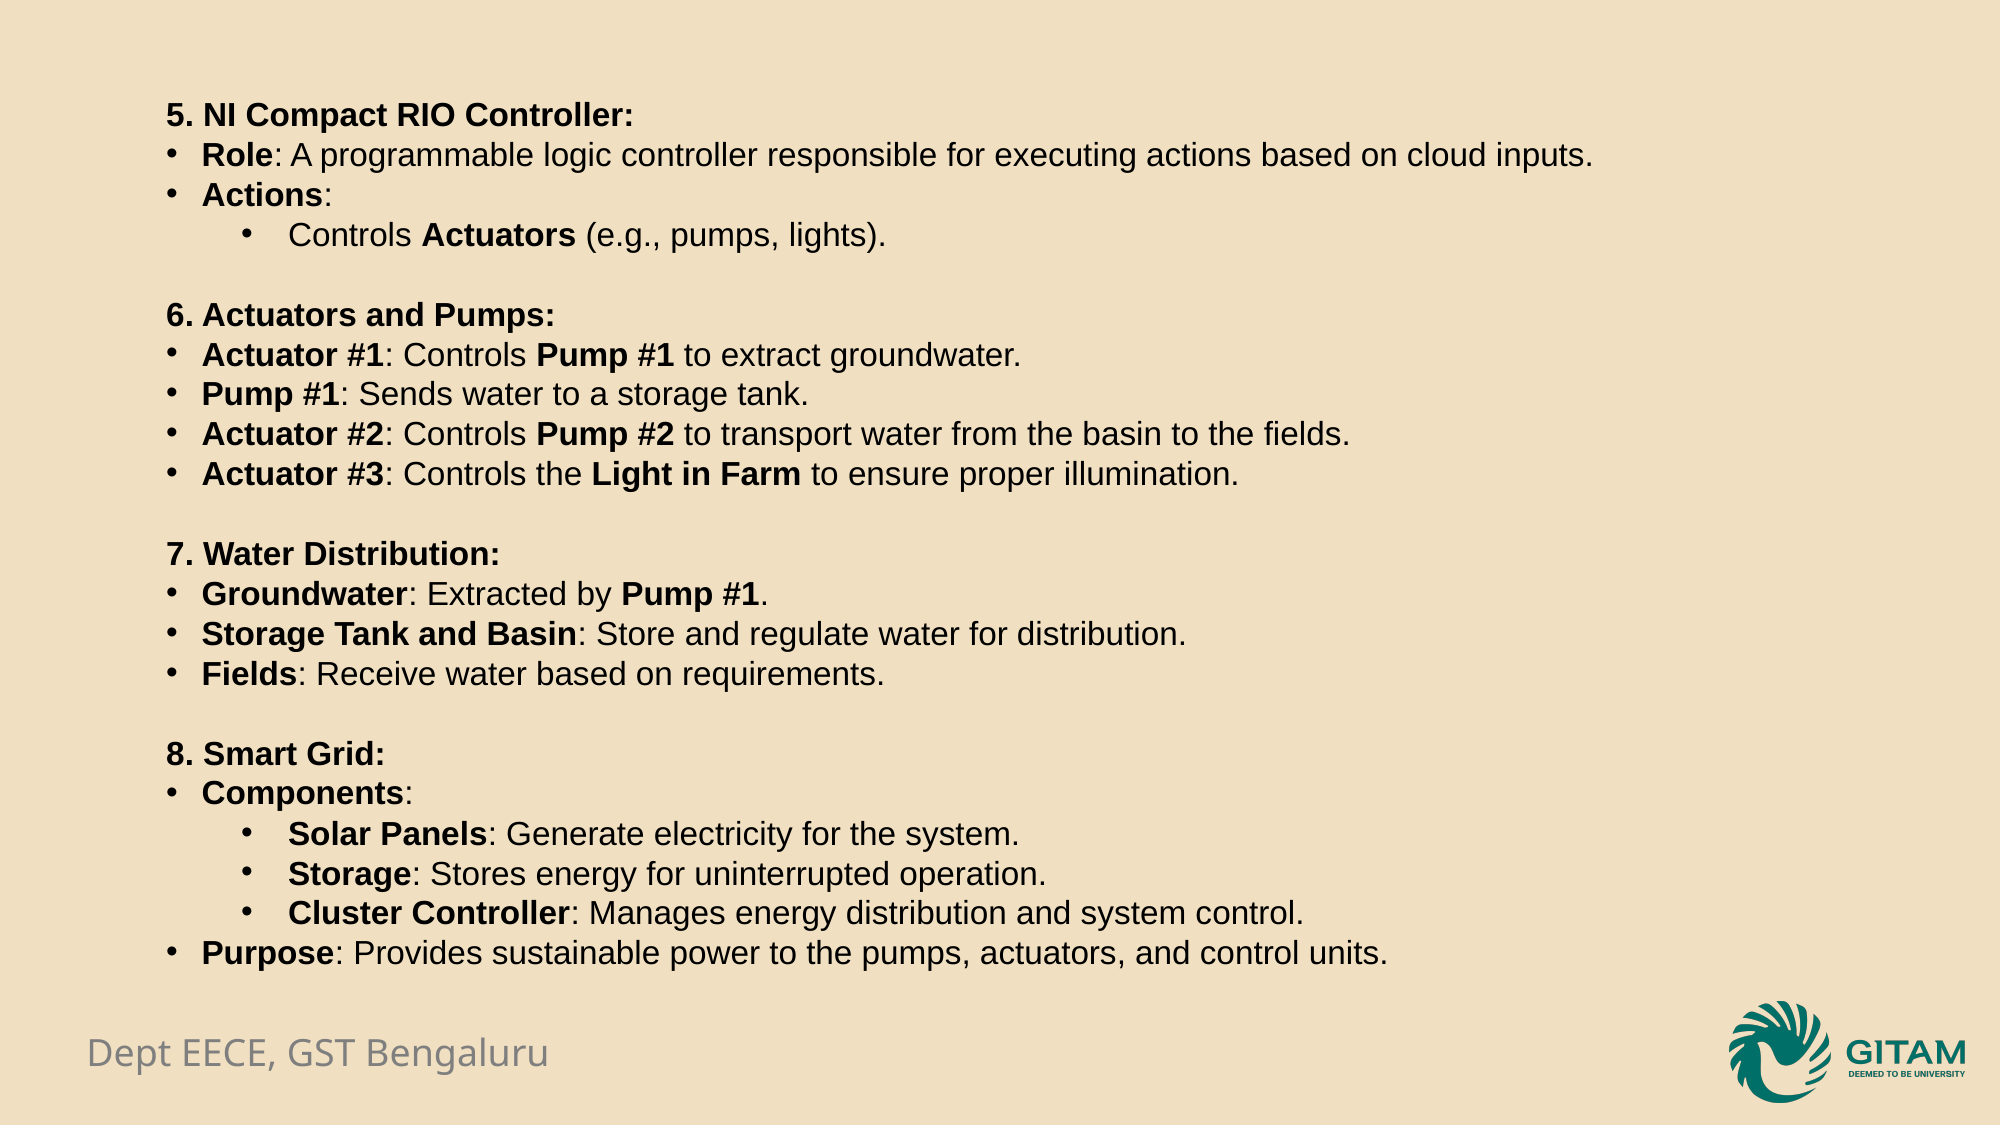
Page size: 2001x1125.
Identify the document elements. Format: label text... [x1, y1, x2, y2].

text_box 5. NI Compact RIO Controller: Role: A programmable logic controller responsible for executing actions based on cloud inputs. Actions: Controls Actuators (e.g., pumps, lights). 6. Actuators and Pumps: Actuator #1: Controls Pump #1 to extract groundwater. Pump #1: Sends water to a storage tank. Actuator #2: Controls Pump #2 to transport water from the basin to the fields. Actuator #3: Controls the Light in Farm to ensure proper illumination. 7. Water Distribution: Groundwater: Extracted by Pump #1. Storage Tank and Basin: Store and regulate water for distribution. Fields: Receive water based on requirements. 8. Smart Grid: Components: Solar Panels: Generate electricity for the system. Storage: Stores energy for uninterrupted operation. Cluster Controller: Manages energy distribution and system control. Purpose: Provides sustainable power to the pumps, actuators, and control units. [151, 85, 1807, 979]
picture [1729, 1001, 1965, 1103]
